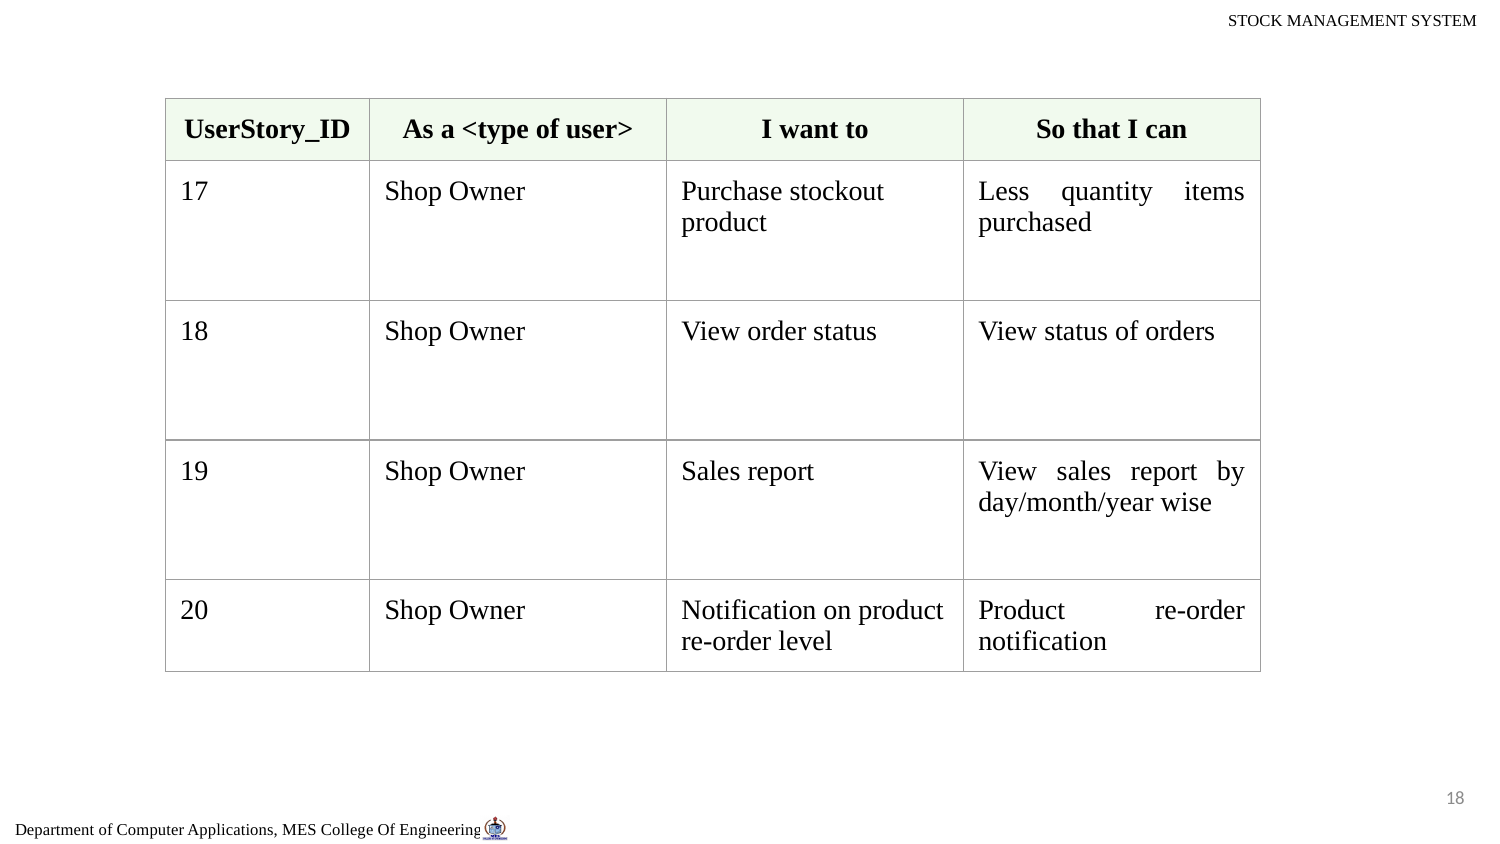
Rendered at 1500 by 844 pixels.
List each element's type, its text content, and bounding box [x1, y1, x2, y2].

table_cell Less quantity items purchased [964, 161, 1260, 300]
table_cell View order status [667, 301, 963, 439]
table_cell Shop Owner [370, 580, 666, 671]
table_cell Notification on product re-order level [667, 580, 963, 671]
table_cell 19 [166, 441, 369, 579]
table_header I want to [667, 99, 963, 160]
table_cell Purchase stockout product [667, 161, 963, 300]
table_header As a <type of user> [370, 99, 666, 160]
table_header So that I can [964, 99, 1260, 160]
table_header UserStory_ID [166, 99, 369, 160]
slide_number 18 [1389, 764, 1480, 830]
table_cell 18 [166, 301, 369, 439]
table_cell Shop Owner [370, 161, 666, 300]
table_cell Sales report [667, 441, 963, 579]
table_cell Shop Owner [370, 441, 666, 579]
text_box STOCK MANAGEMENT SYSTEM [1007, 0, 1500, 40]
table_cell View sales report by day/month/year wise [964, 441, 1260, 579]
table_cell 17 [166, 161, 369, 300]
text_box Department of Computer Applications, MES College Of Engineering [0, 803, 800, 844]
table_cell Product re-order notification [964, 580, 1260, 671]
table_cell View status of orders [964, 301, 1260, 439]
picture [480, 815, 510, 841]
table_cell Shop Owner [370, 301, 666, 439]
table_cell 20 [166, 580, 369, 671]
